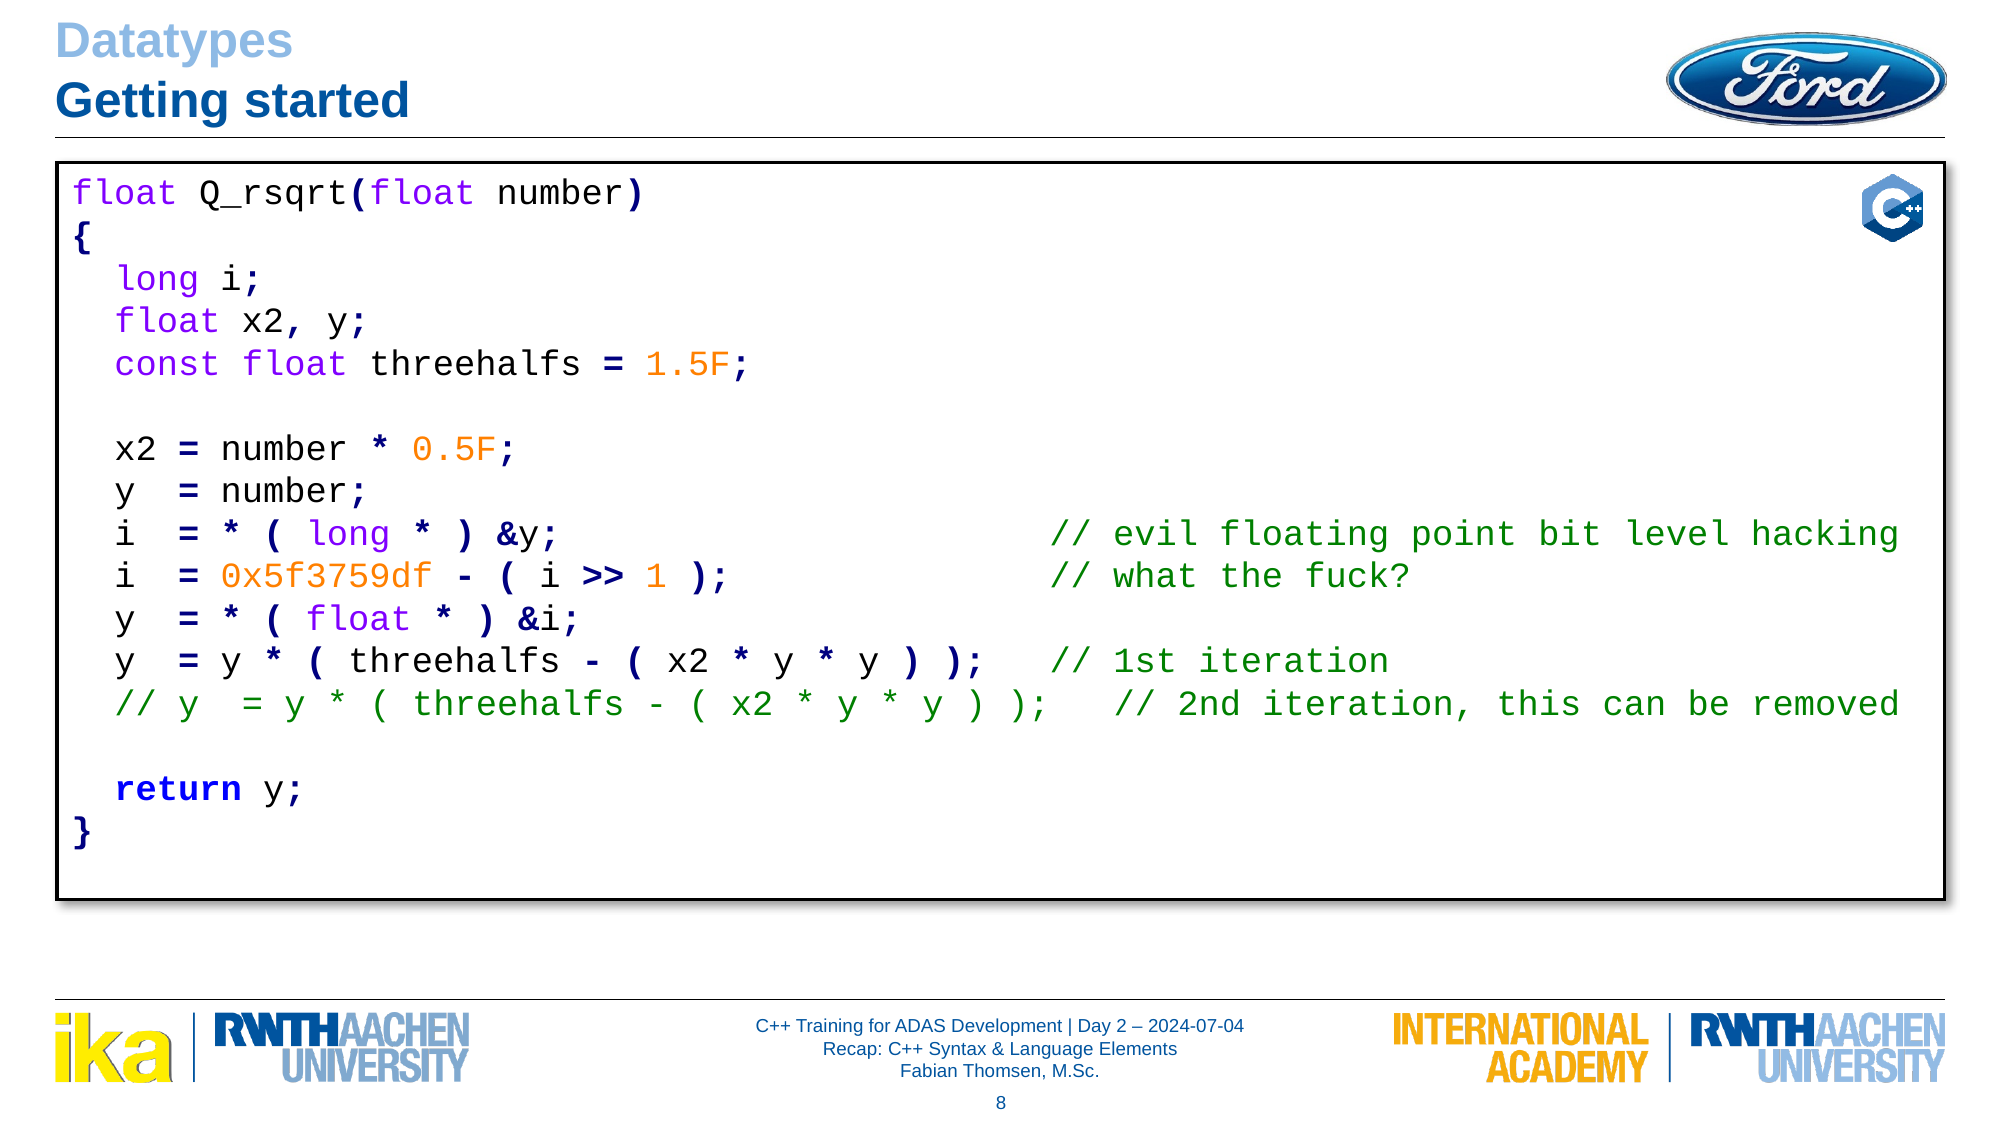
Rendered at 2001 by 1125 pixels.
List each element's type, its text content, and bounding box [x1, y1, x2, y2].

picture [1394, 1012, 1945, 1083]
list Datatypes Getting started [55, 7, 1945, 129]
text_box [56, 162, 1945, 907]
slide_number 8 [962, 1082, 1040, 1122]
picture [55, 1012, 469, 1083]
